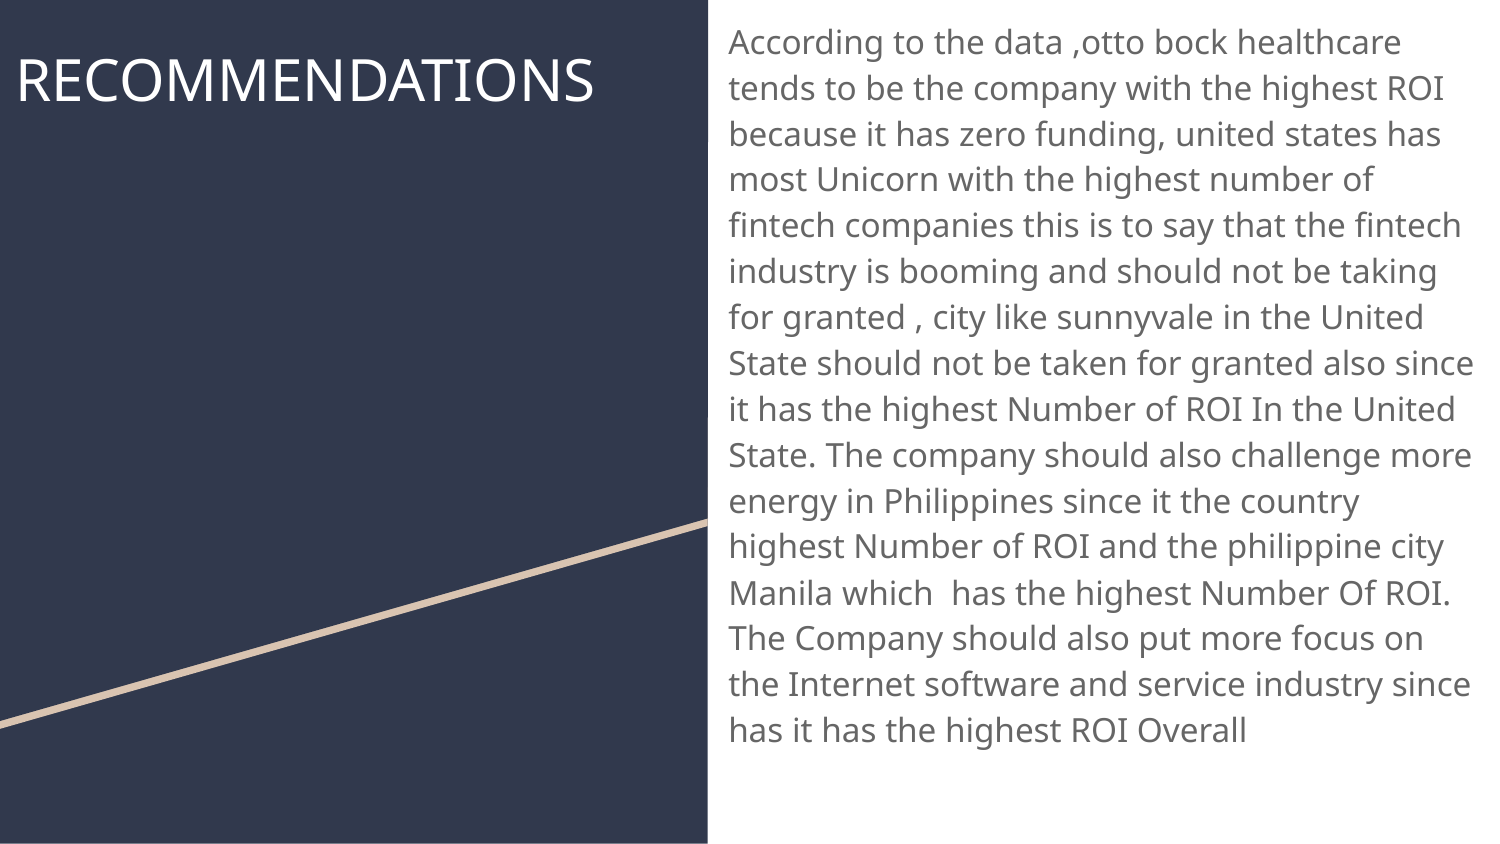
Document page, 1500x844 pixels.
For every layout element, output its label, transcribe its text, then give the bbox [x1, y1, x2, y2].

list According to the data ,otto bock healthcare tends to be the company with the highest ROI because it has zero funding, united states has most Unicorn with the highest number of fintech companies this is to say that the fintech industry is booming and should not be taking for granted , city like sunnyvale in the United State should not be taken for granted also since it has the highest Number of ROI In the United State. The company should also challenge more energy in Philippines since it the country highest Number of ROI and the philippine city Manila which has the highest Number Of ROI. The Company should also put more focus on the Internet software and service industry since has it has the highest ROI Overall [713, 0, 1500, 844]
title RECOMMENDATIONS [0, 23, 701, 494]
